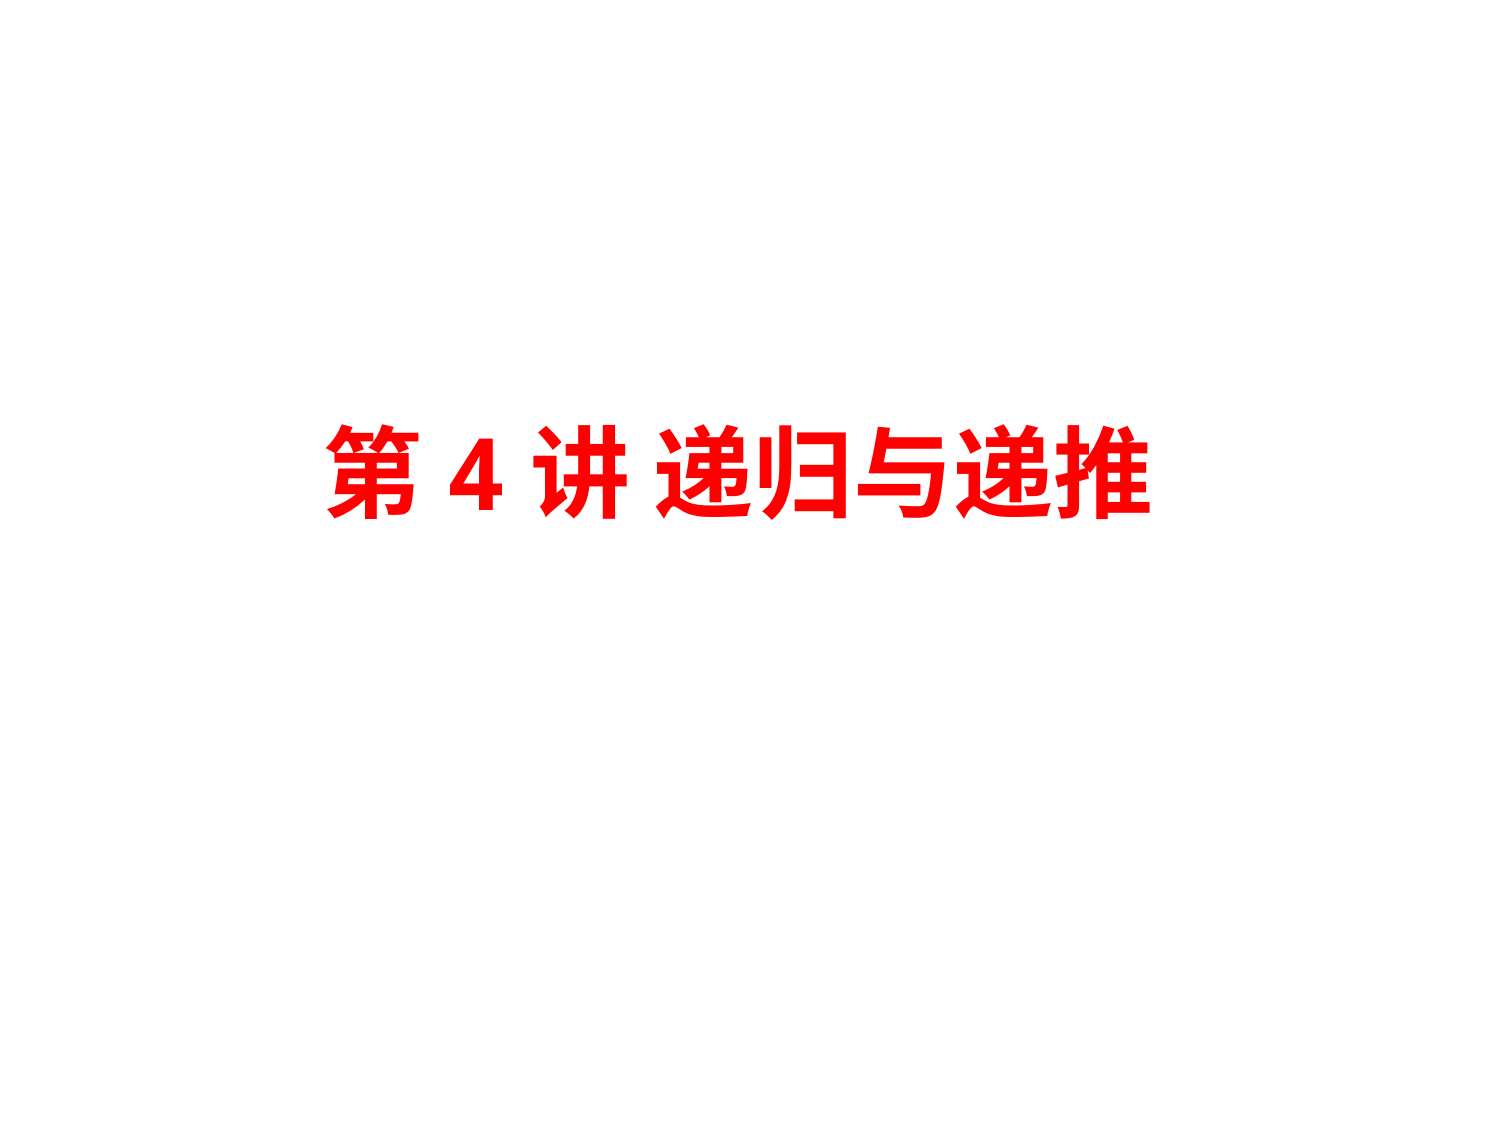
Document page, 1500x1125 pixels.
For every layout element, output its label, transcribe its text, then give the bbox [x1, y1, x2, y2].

title 第4讲 递归与递推 [46, 349, 1430, 591]
